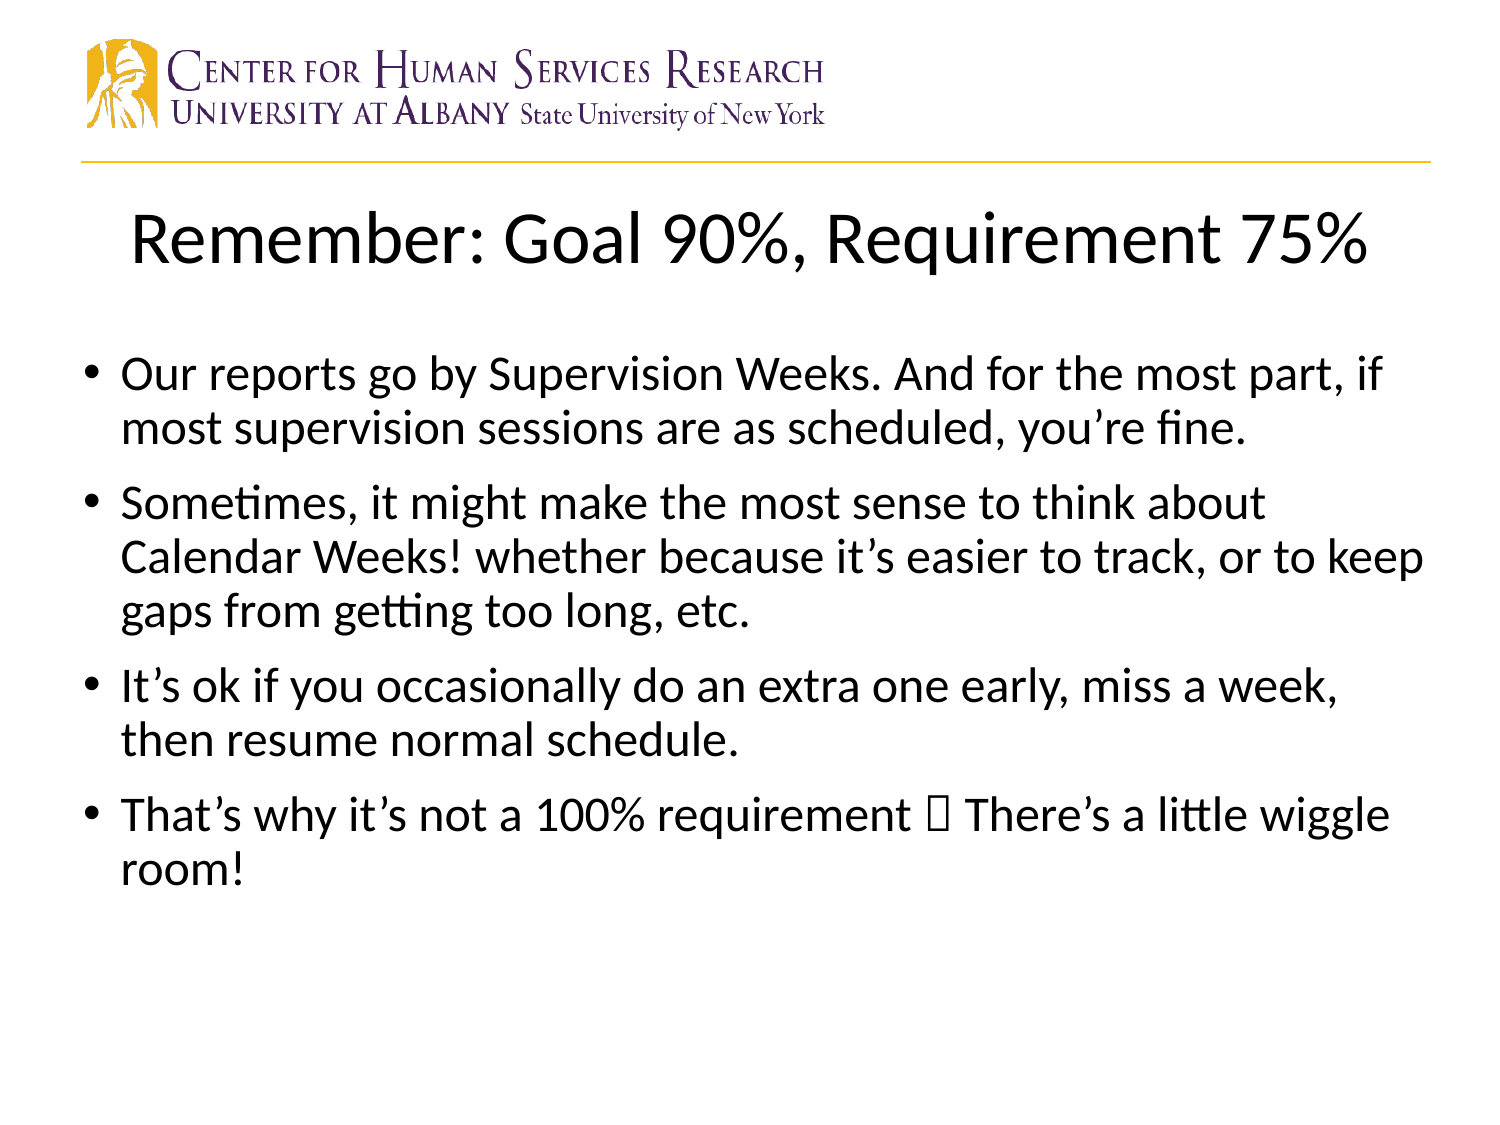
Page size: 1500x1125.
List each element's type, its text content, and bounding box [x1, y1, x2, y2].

picture [87, 37, 825, 135]
text_box Remember: Goal 90%, Requirement 75% [74, 157, 1425, 310]
list Our reports go by Supervision Weeks. And for the most part, if most supervision sessions are as scheduled, you’re fine. Sometimes, it might make the most sense to think about Calendar Weeks! whether because it’s easier to track, or to keep gaps from getting too long, etc. It’s ok if you occasionally do an extra one early, miss a week, then resume normal schedule. That’s why it’s not a 100% requirement  There’s a little wiggle room! [68, 340, 1443, 1078]
